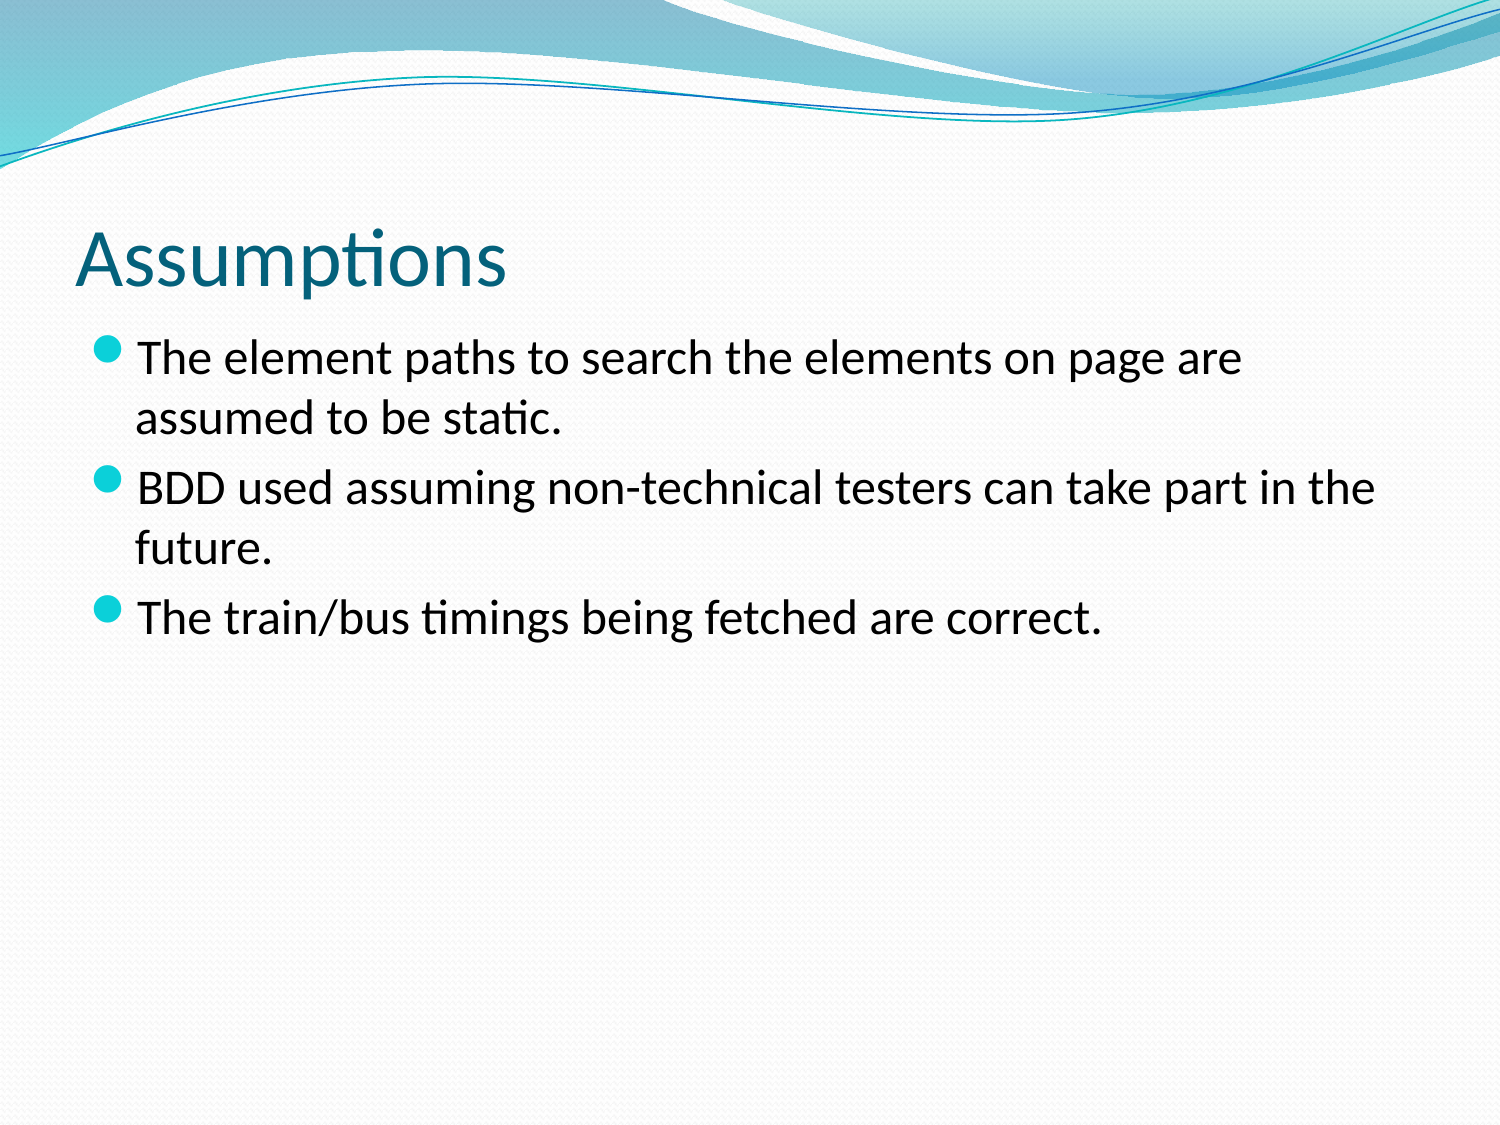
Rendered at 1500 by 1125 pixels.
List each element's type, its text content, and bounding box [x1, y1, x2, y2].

title Assumptions [75, 115, 1425, 303]
list The element paths to search the elements on page are assumed to be static. BDD used assuming non-technical testers can take part in the future. The train/bus timings being fetched are correct. [75, 317, 1425, 1038]
